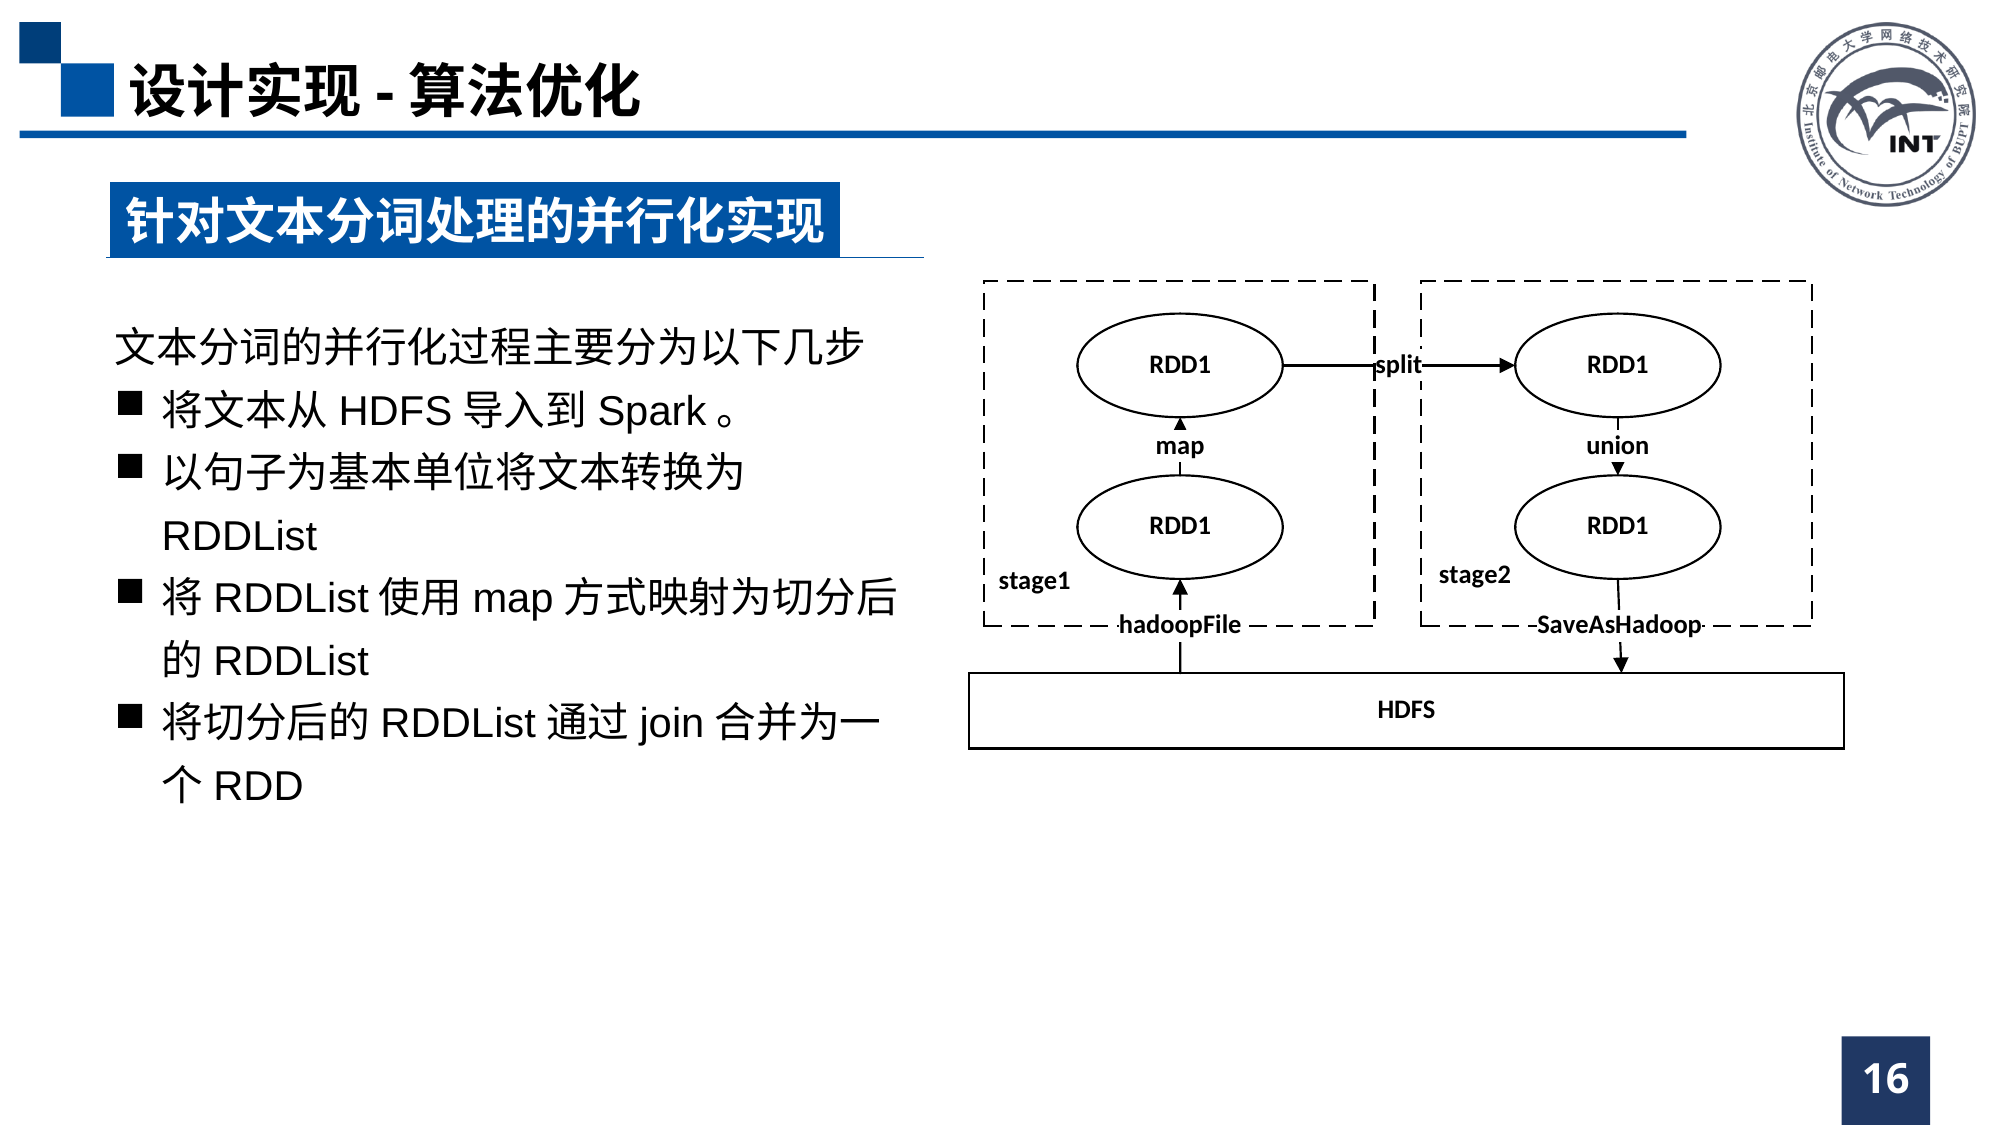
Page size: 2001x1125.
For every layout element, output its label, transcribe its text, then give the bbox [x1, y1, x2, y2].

text_box 文本分词的并行化过程主要分为以下几步 将文本从HDFS导入到Spark。 以句子为基本单位将文本转换为RDDList 将RDDList使用map方式映射为切分后的RDDList 将切分后的RDDList通过join合并为一个RDD [99, 301, 924, 879]
slide_number 16 [1771, 1050, 2000, 1111]
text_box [106, 182, 924, 258]
picture [965, 276, 1848, 753]
text_box 设计实现-算法优化 [113, 47, 1000, 132]
